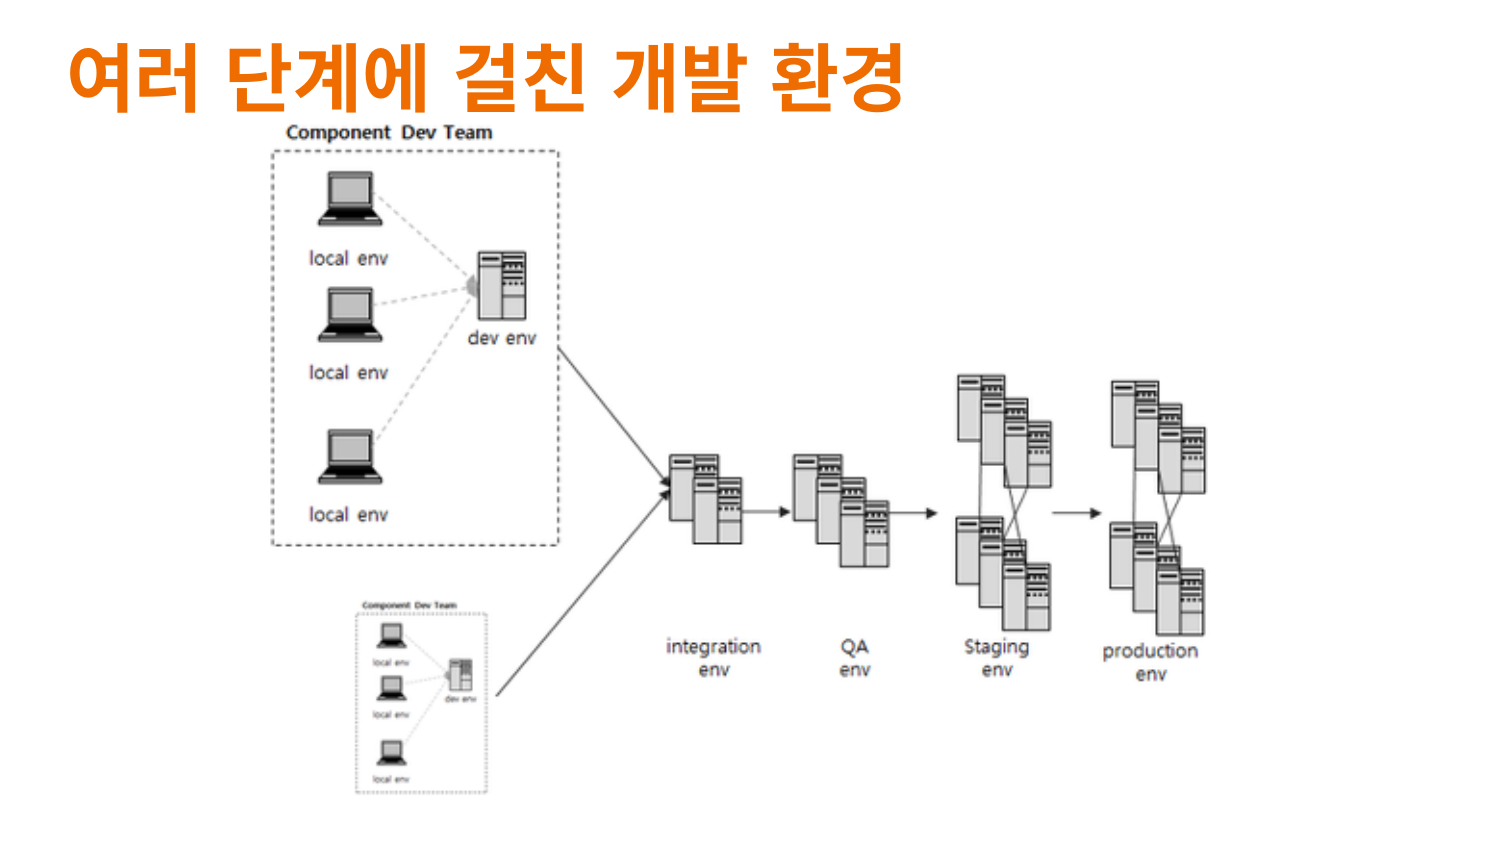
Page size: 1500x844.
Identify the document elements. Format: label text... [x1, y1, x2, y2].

title 여러 단계에 걸친 개발 환경 [51, 16, 1449, 133]
picture [269, 110, 1231, 797]
